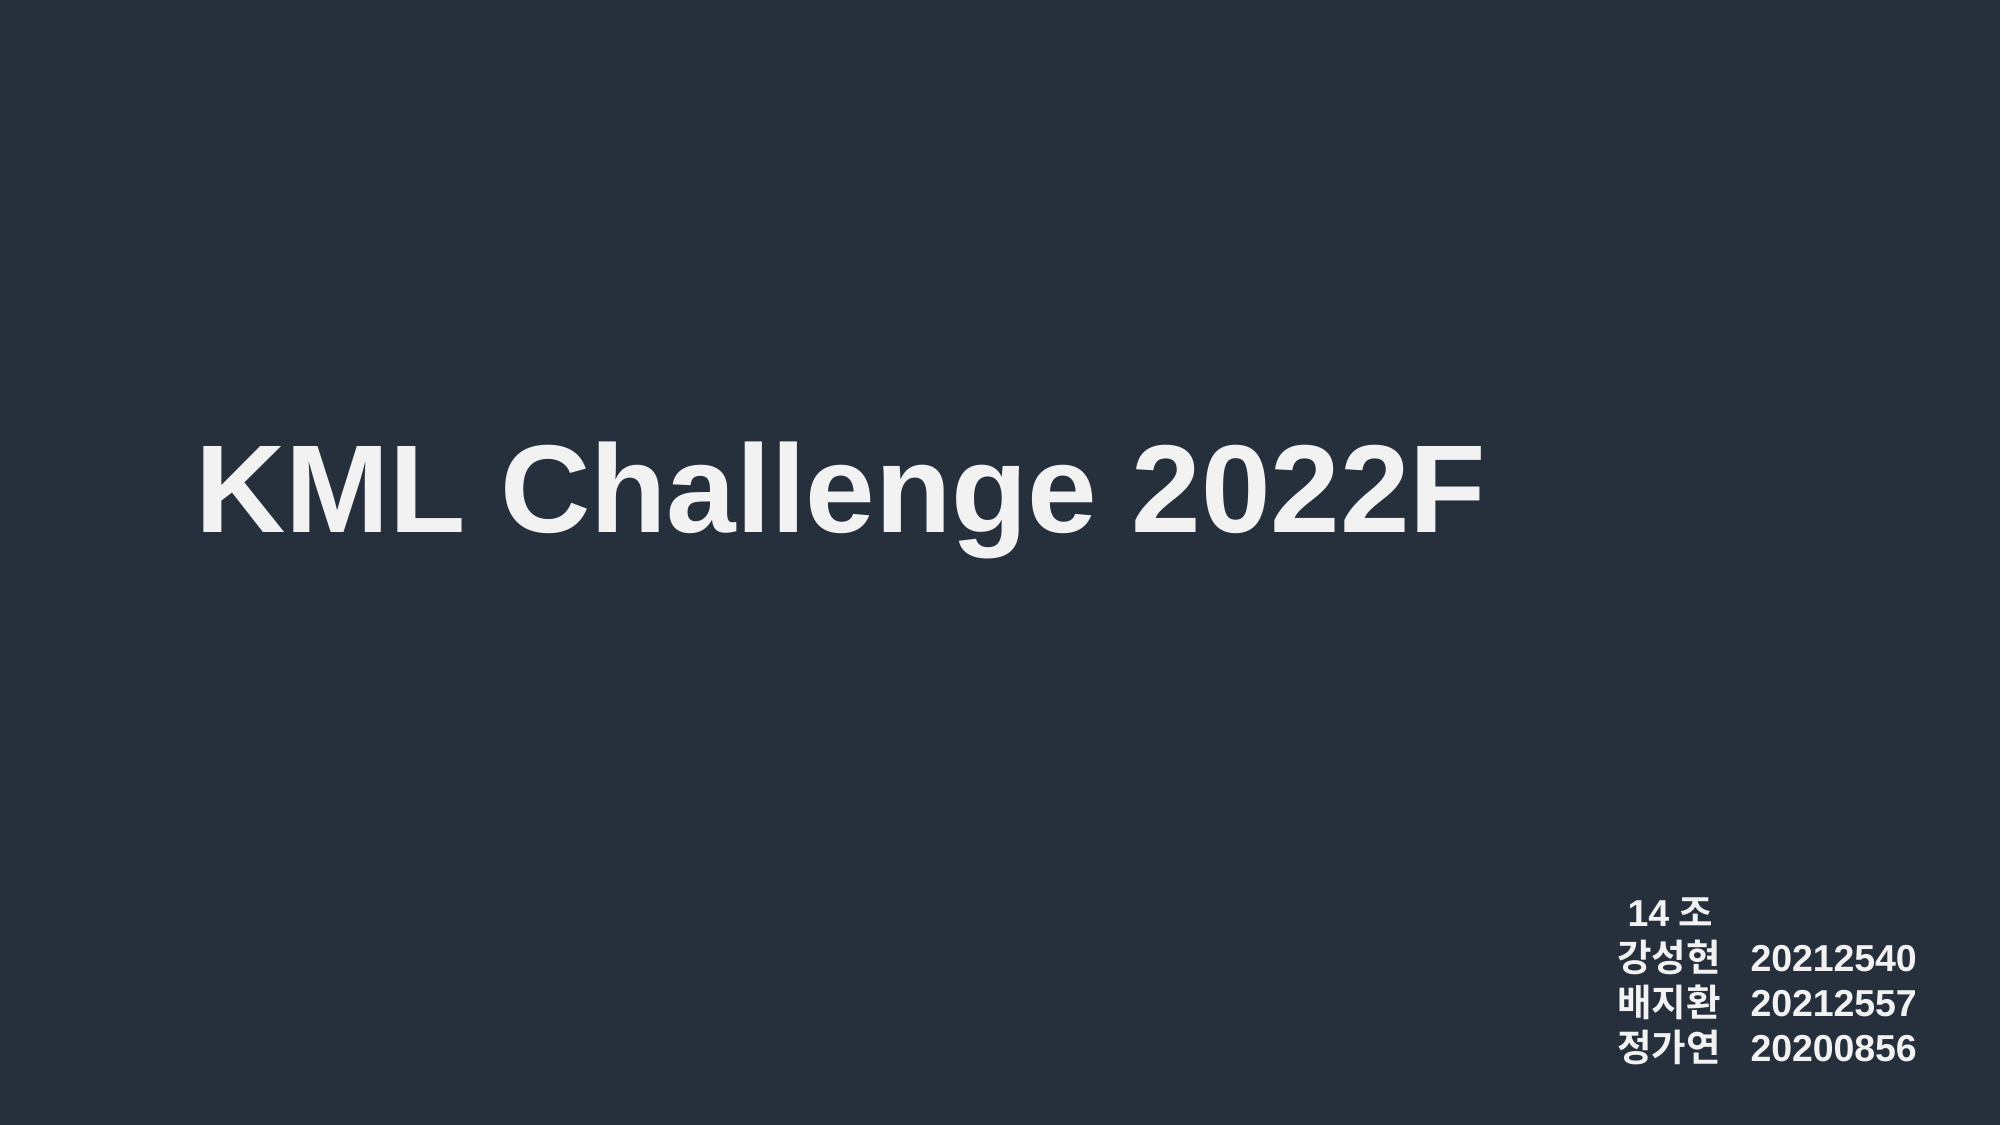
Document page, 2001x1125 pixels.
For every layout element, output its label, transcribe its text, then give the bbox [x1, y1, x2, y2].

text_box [173, 399, 1509, 629]
text_box 14조 강성현 20212540 배지환 20212557 정가연 20200856 [1602, 881, 1981, 1077]
